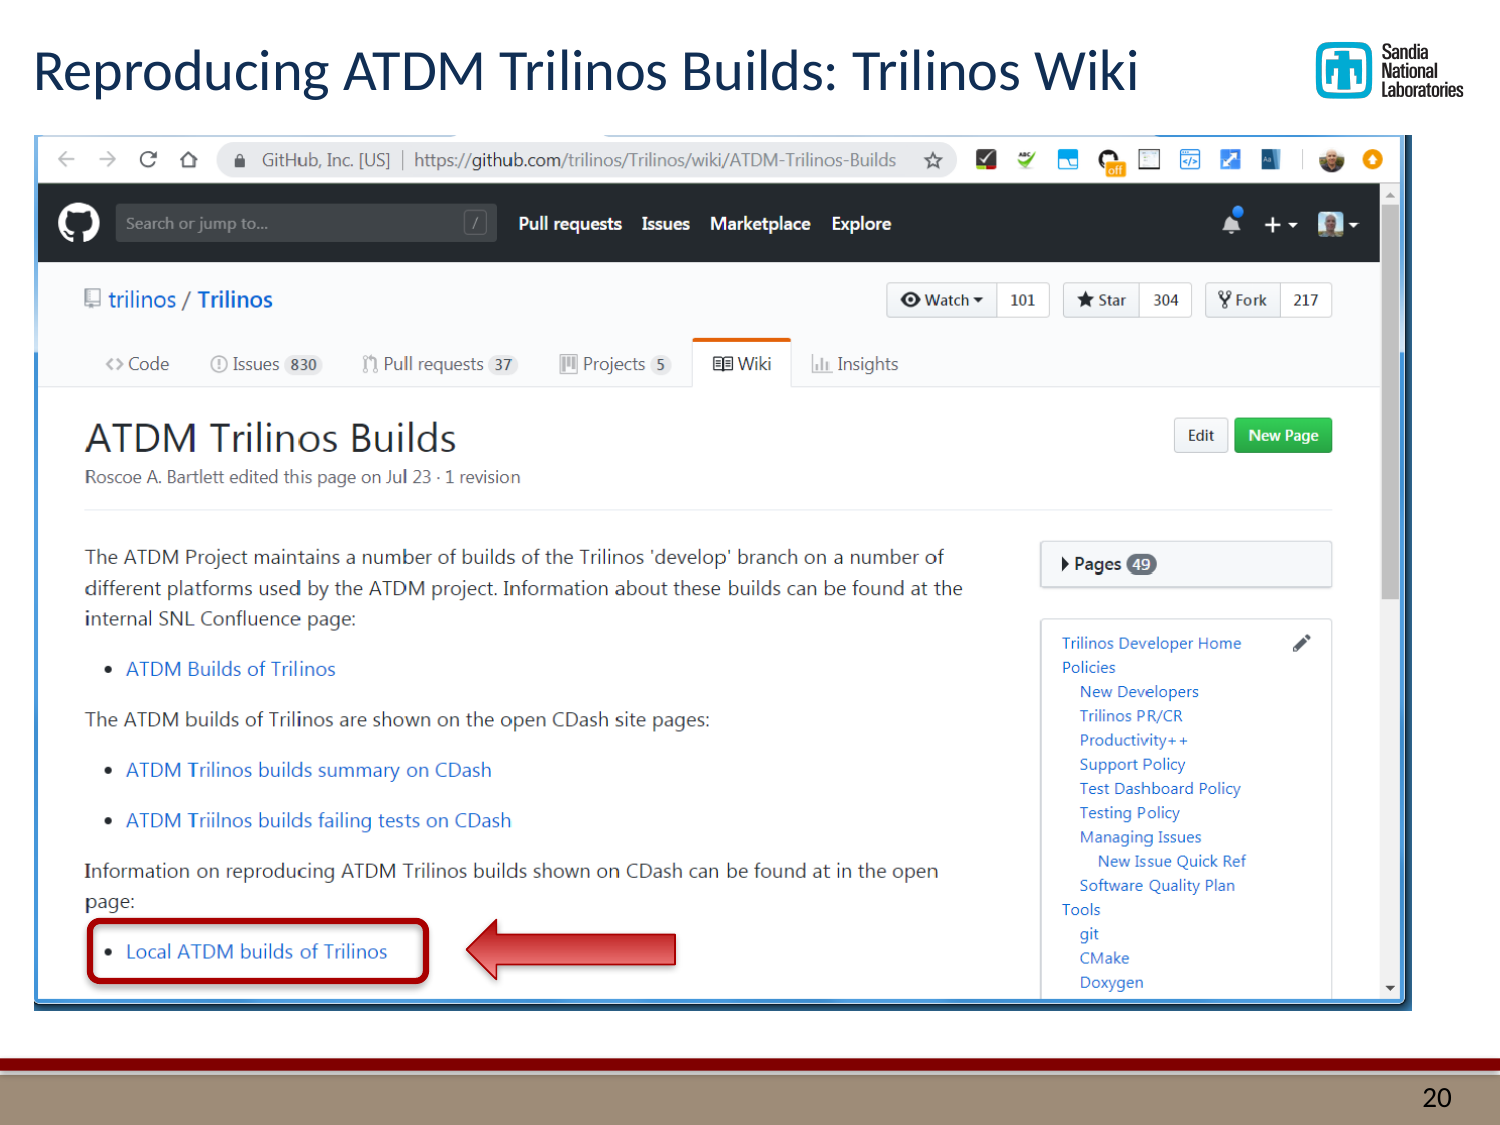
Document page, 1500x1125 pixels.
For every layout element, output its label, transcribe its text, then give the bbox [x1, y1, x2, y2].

picture [34, 135, 1412, 1011]
slide_number 20 [1366, 1070, 1468, 1125]
title Reproducing ATDM Trilinos Builds: Trilinos Wiki [17, 28, 1451, 105]
picture [1451, 37, 1467, 105]
